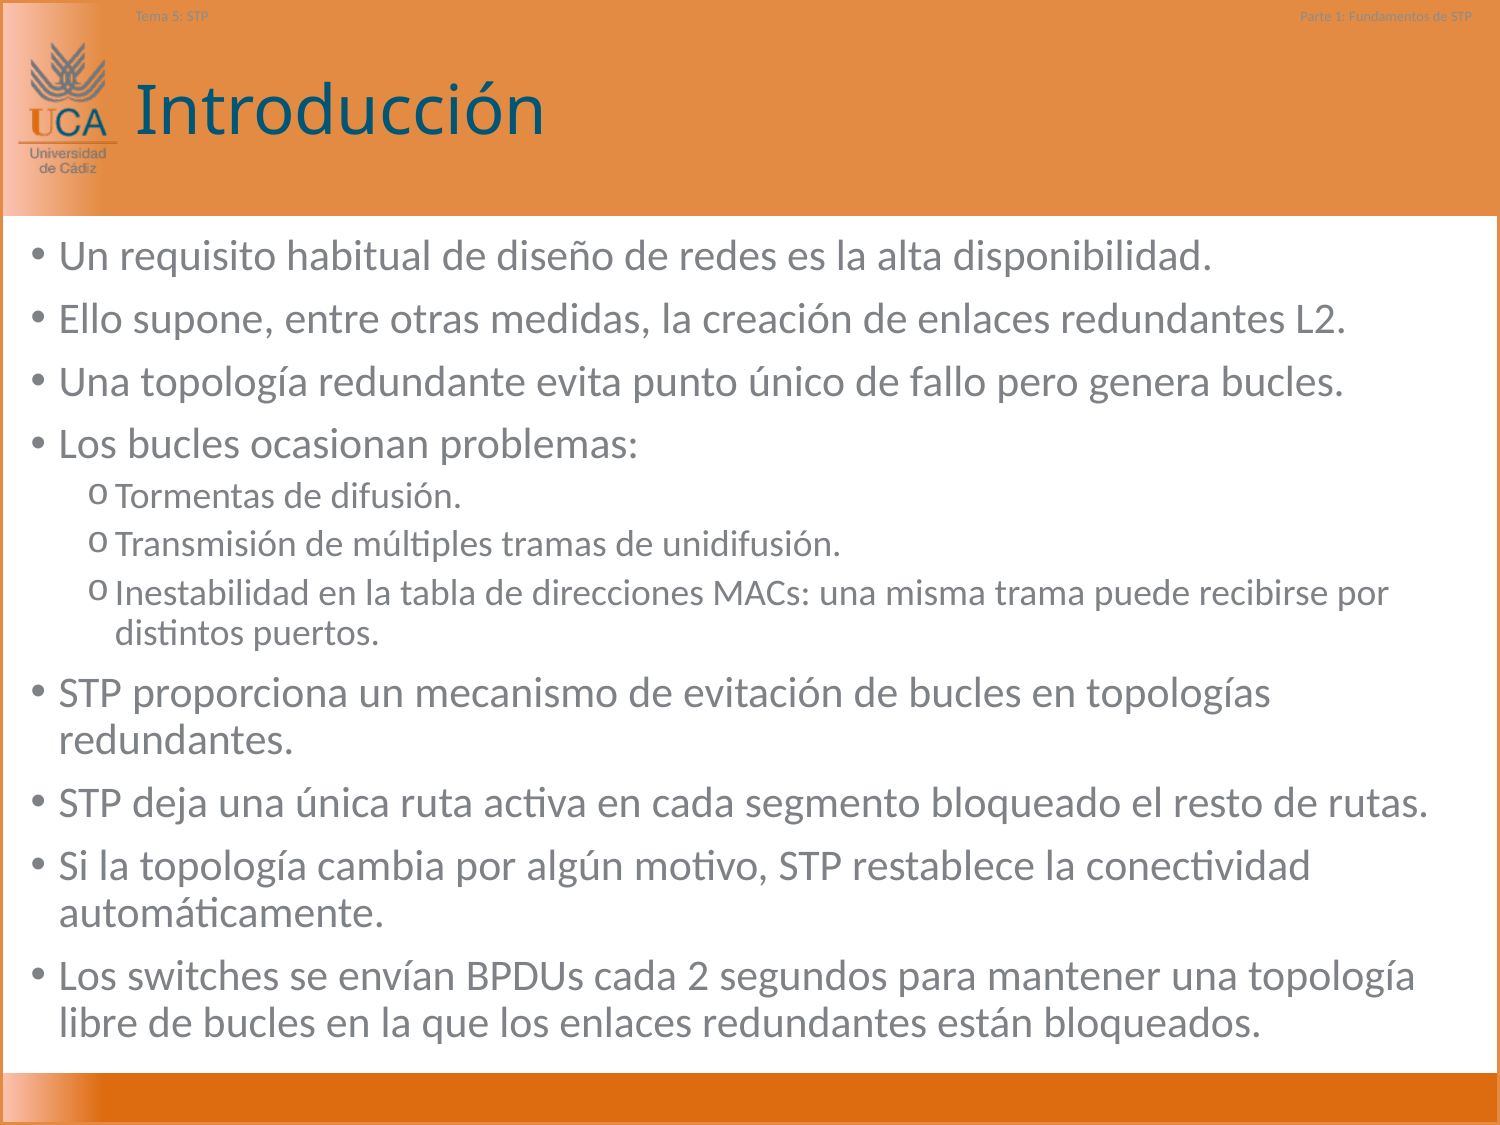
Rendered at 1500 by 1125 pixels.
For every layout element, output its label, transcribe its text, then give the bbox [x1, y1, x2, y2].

title Introducción [120, 48, 1488, 176]
list Tema 5: STP [120, 1, 831, 33]
list Parte 1: Fundamentos de STP [841, 1, 1488, 33]
list Un requisito habitual de diseño de redes es la alta disponibilidad. Ello supone, entre otras medidas, la creación de enlaces redundantes L2. Una topología redundante evita punto único de fallo pero genera bucles. Los bucles ocasionan problemas: Tormentas de difusión. Transmisión de múltiples tramas de unidifusión. Inestabilidad en la tabla de direcciones MACs: una misma trama puede recibirse por distintos puertos. STP proporciona un mecanismo de evitación de bucles en topologías redundantes. STP deja una única ruta activa en cada segmento bloqueado el resto de rutas. Si la topología cambia por algún motivo, STP restablece la conectividad automáticamente. Los switches se envían BPDUs cada 2 segundos para mantener una topología libre de bucles en la que los enlaces redundantes están bloqueados. [15, 225, 1488, 1074]
picture [15, 40, 121, 176]
